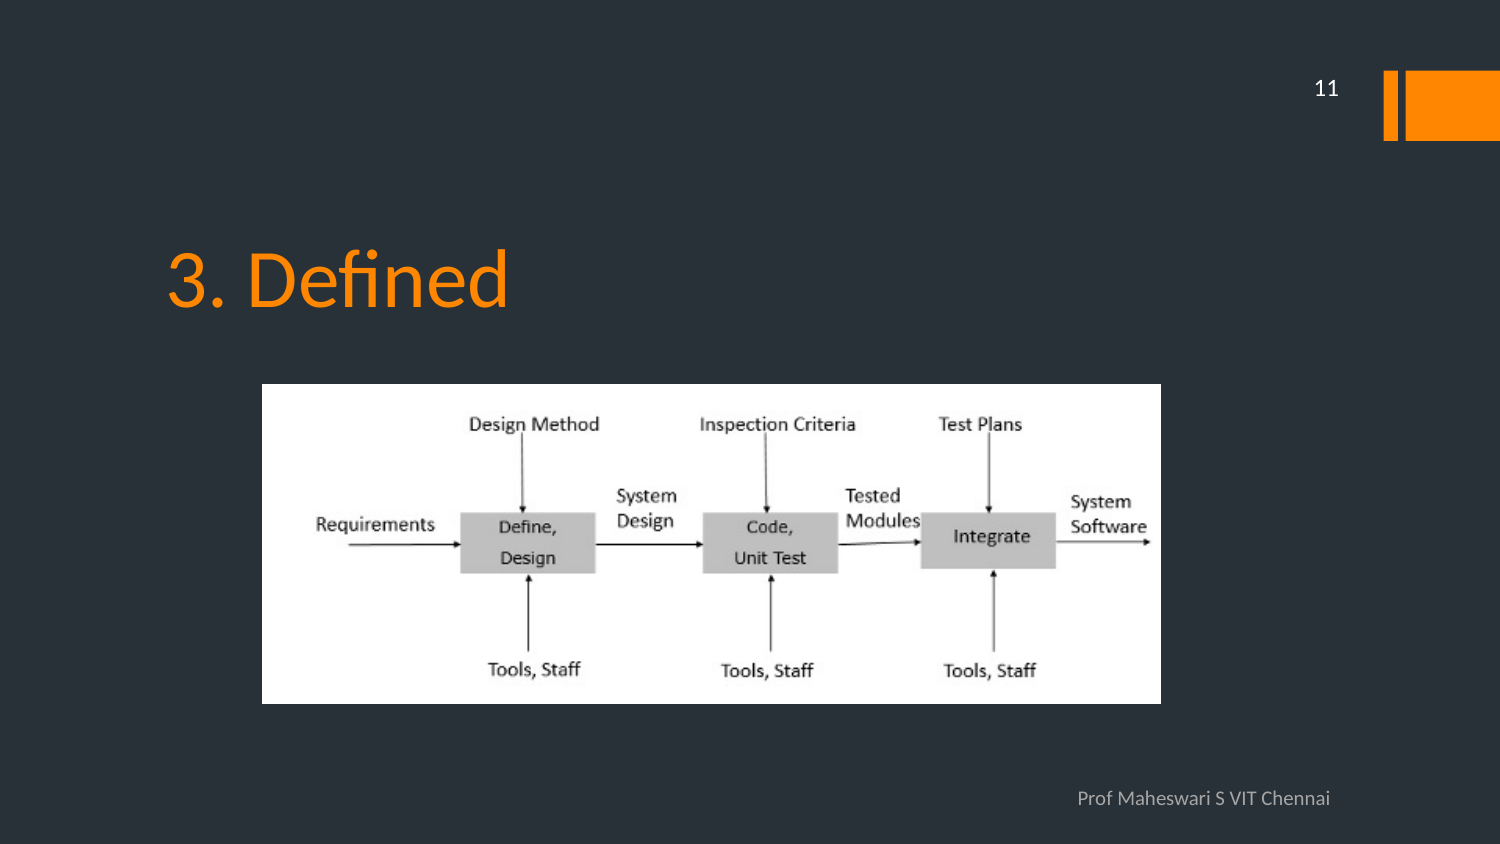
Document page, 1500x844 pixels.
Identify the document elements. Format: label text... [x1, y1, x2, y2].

picture [261, 383, 1162, 704]
footer Prof Maheswari S VIT Chennai [1062, 784, 1431, 822]
slide_number 11 [1199, 67, 1355, 105]
title 3. Defined [150, 190, 1350, 332]
